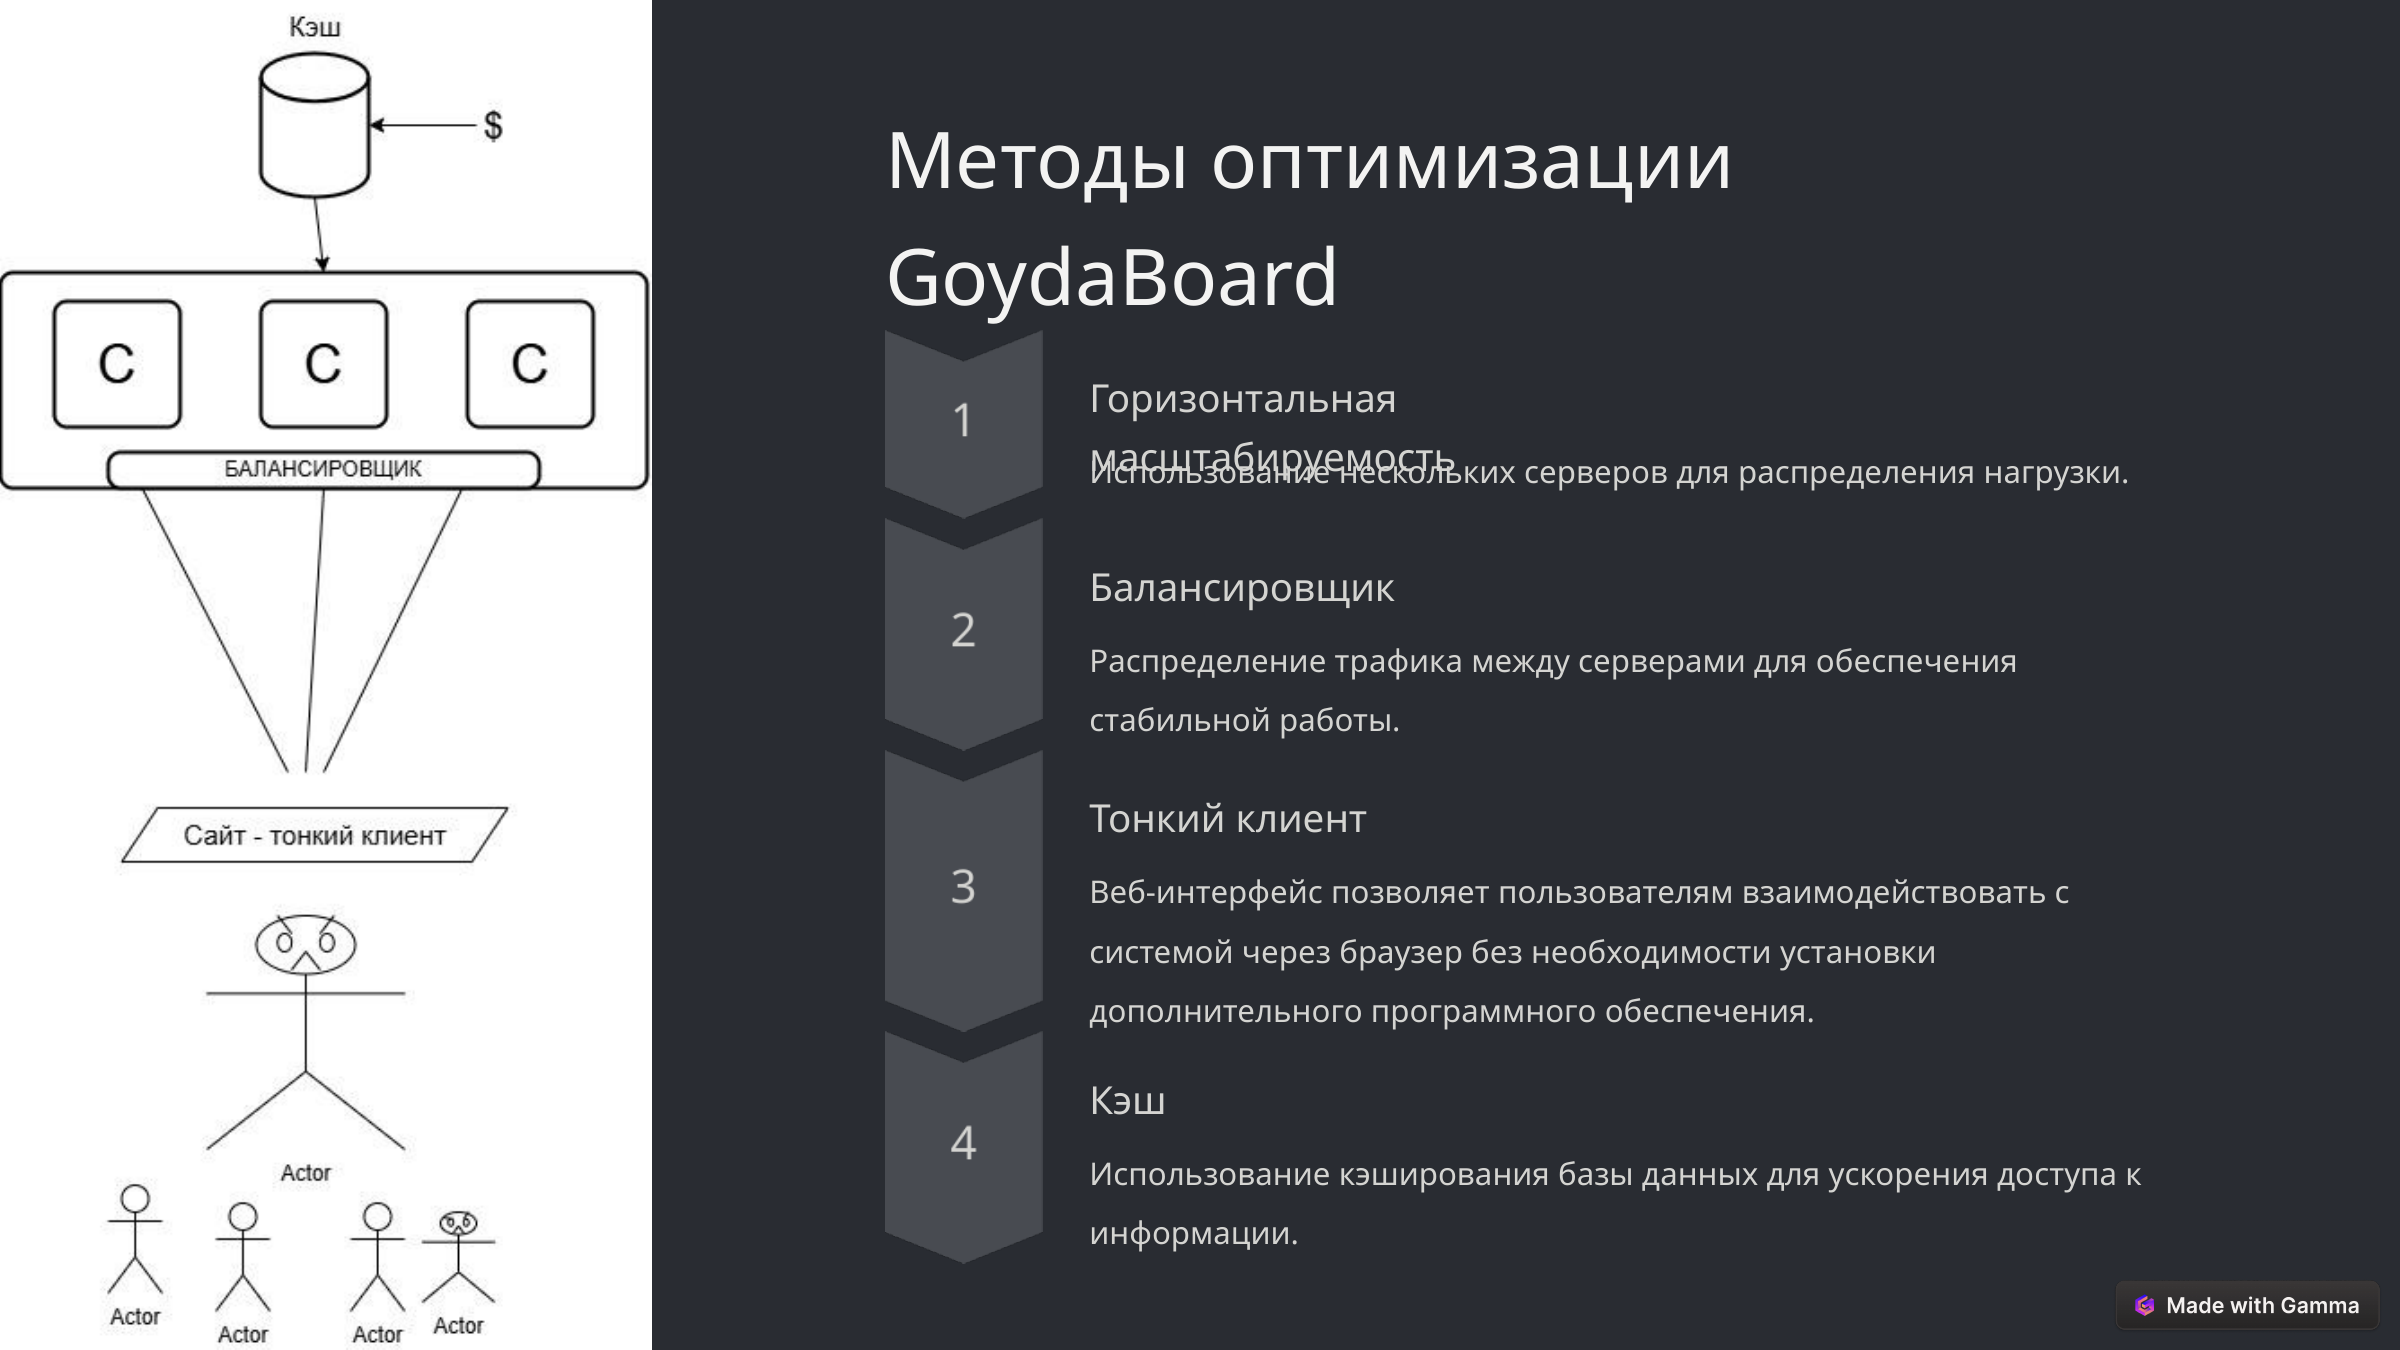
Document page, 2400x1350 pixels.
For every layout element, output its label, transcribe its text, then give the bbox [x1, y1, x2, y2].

text_box Использование нескольких серверов для распределения нагрузки. [1089, 429, 2165, 480]
text_box Использование кэширования базы данных для ускорения доступа к информации. [1089, 1131, 2165, 1232]
text_box Методы оптимизации GoydaBoard [885, 86, 2165, 284]
text_box Горизонтальная масштабируемость [1089, 361, 1763, 411]
picture [884, 329, 1043, 1264]
picture [0, 0, 652, 1350]
picture [2106, 1271, 2389, 1339]
text_box Балансировщик [1089, 550, 1483, 600]
text_box Веб-интерфейс позволяет пользователям взаимодействовать с системой через браузер без необходимости установки дополнительного программного обеспечения. [1089, 849, 2165, 1001]
text_box Кэш [1089, 1063, 1483, 1113]
text_box Распределение трафика между серверами для обеспечения стабильной работы. [1089, 618, 2165, 719]
text_box Тонкий клиент [1089, 781, 1483, 831]
